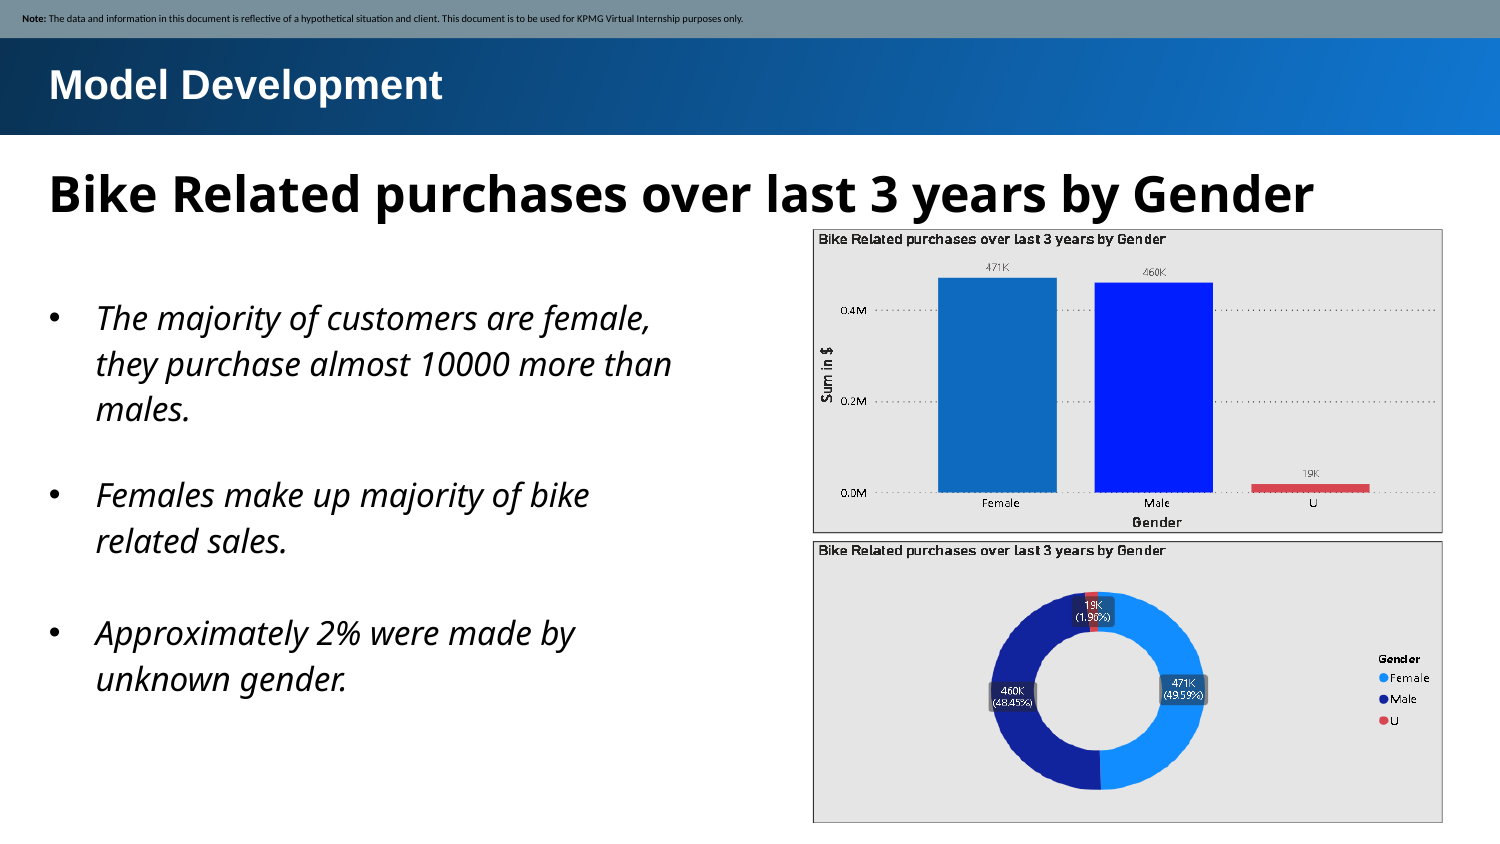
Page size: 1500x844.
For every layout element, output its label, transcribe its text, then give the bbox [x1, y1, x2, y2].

text_box The majority of customers are female, they purchase almost 10000 more than males. Females make up majority of bike related sales. Approximately 2% were made by unknown gender. [33, 275, 712, 713]
text_box Model Development [33, 43, 1439, 124]
text_box [0, 39, 1500, 135]
text_box Bike Related purchases over last 3 years by Gender [33, 138, 1439, 238]
text_box Note: The data and information in this document is reflective of a hypothetical situation and client. This document is to be used for KPMG Virtual Internship purposes only. [0, 0, 1500, 39]
picture [809, 224, 1444, 824]
